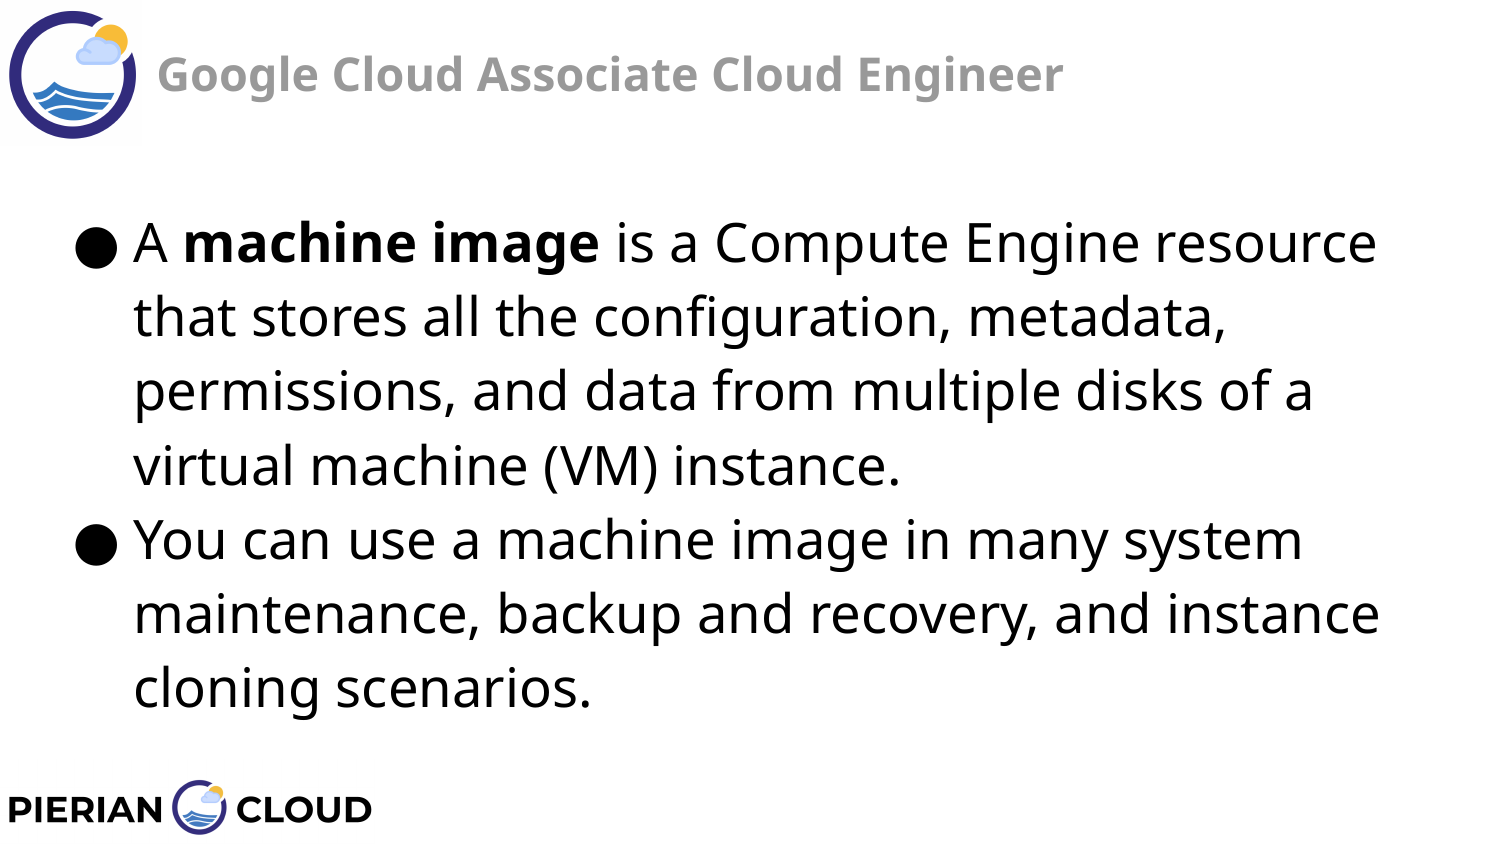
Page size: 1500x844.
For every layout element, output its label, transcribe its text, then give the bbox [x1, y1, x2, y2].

subtitle A machine image is a Compute Engine resource that stores all the configuration, metadata, permissions, and data from multiple disks of a virtual machine (VM) instance. You can use a machine image in many system maintenance, backup and recovery, and instance cloning scenarios. [51, 189, 1476, 750]
picture [0, 0, 142, 146]
title Google Cloud Associate Cloud Engineer [146, 25, 1420, 120]
picture [0, 758, 375, 844]
